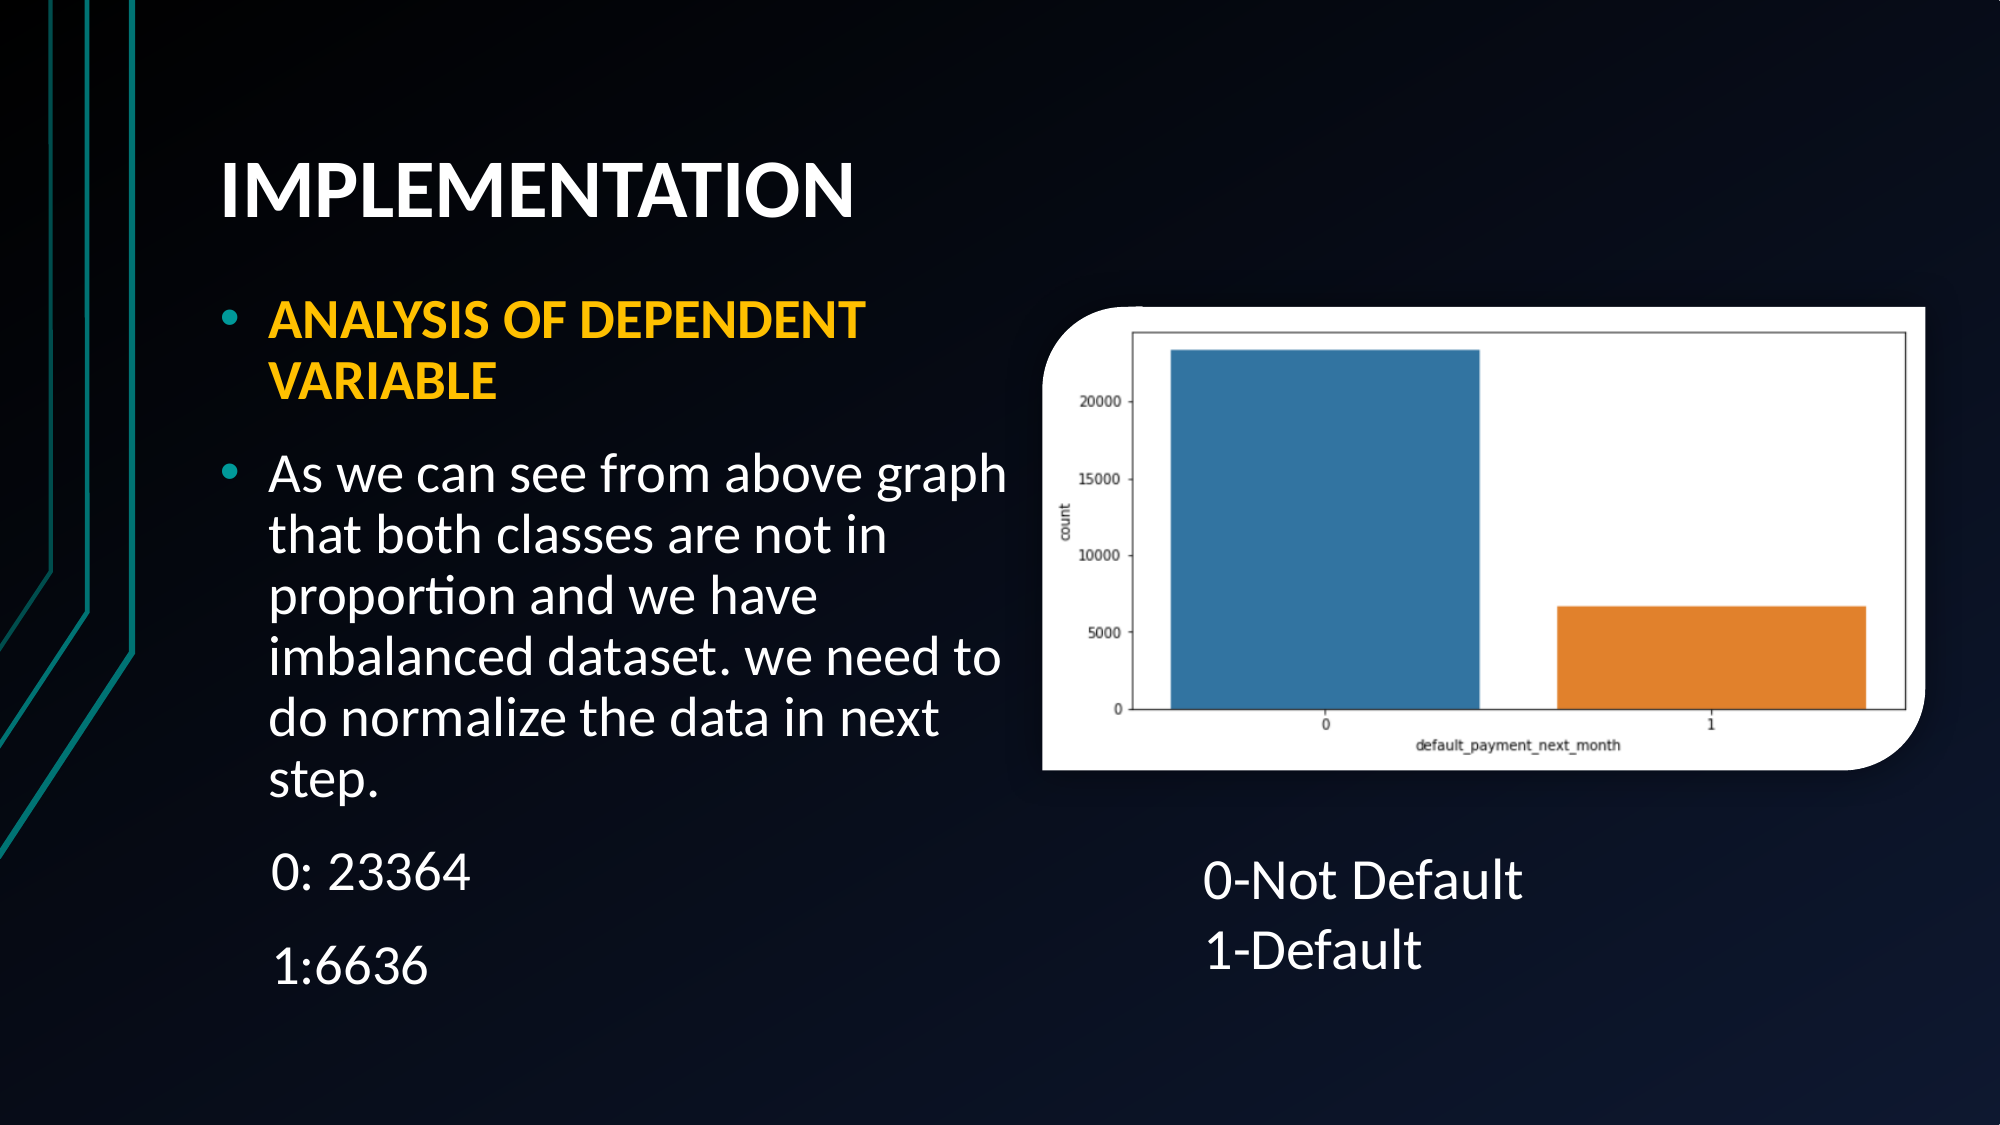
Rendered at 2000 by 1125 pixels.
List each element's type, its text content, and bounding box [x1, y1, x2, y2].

title IMPLEMENTATION [199, 45, 1900, 246]
text_box 0-Not Default 1-Default [1188, 834, 1851, 989]
list ANALYSIS OF DEPENDENT VARIABLE As we can see from above graph that both classes are not in proportion and we have imbalanced dataset. we need to do normalize the data in next step. 0: 23364 1:6636 [199, 279, 1033, 1013]
picture [1049, 313, 1919, 764]
